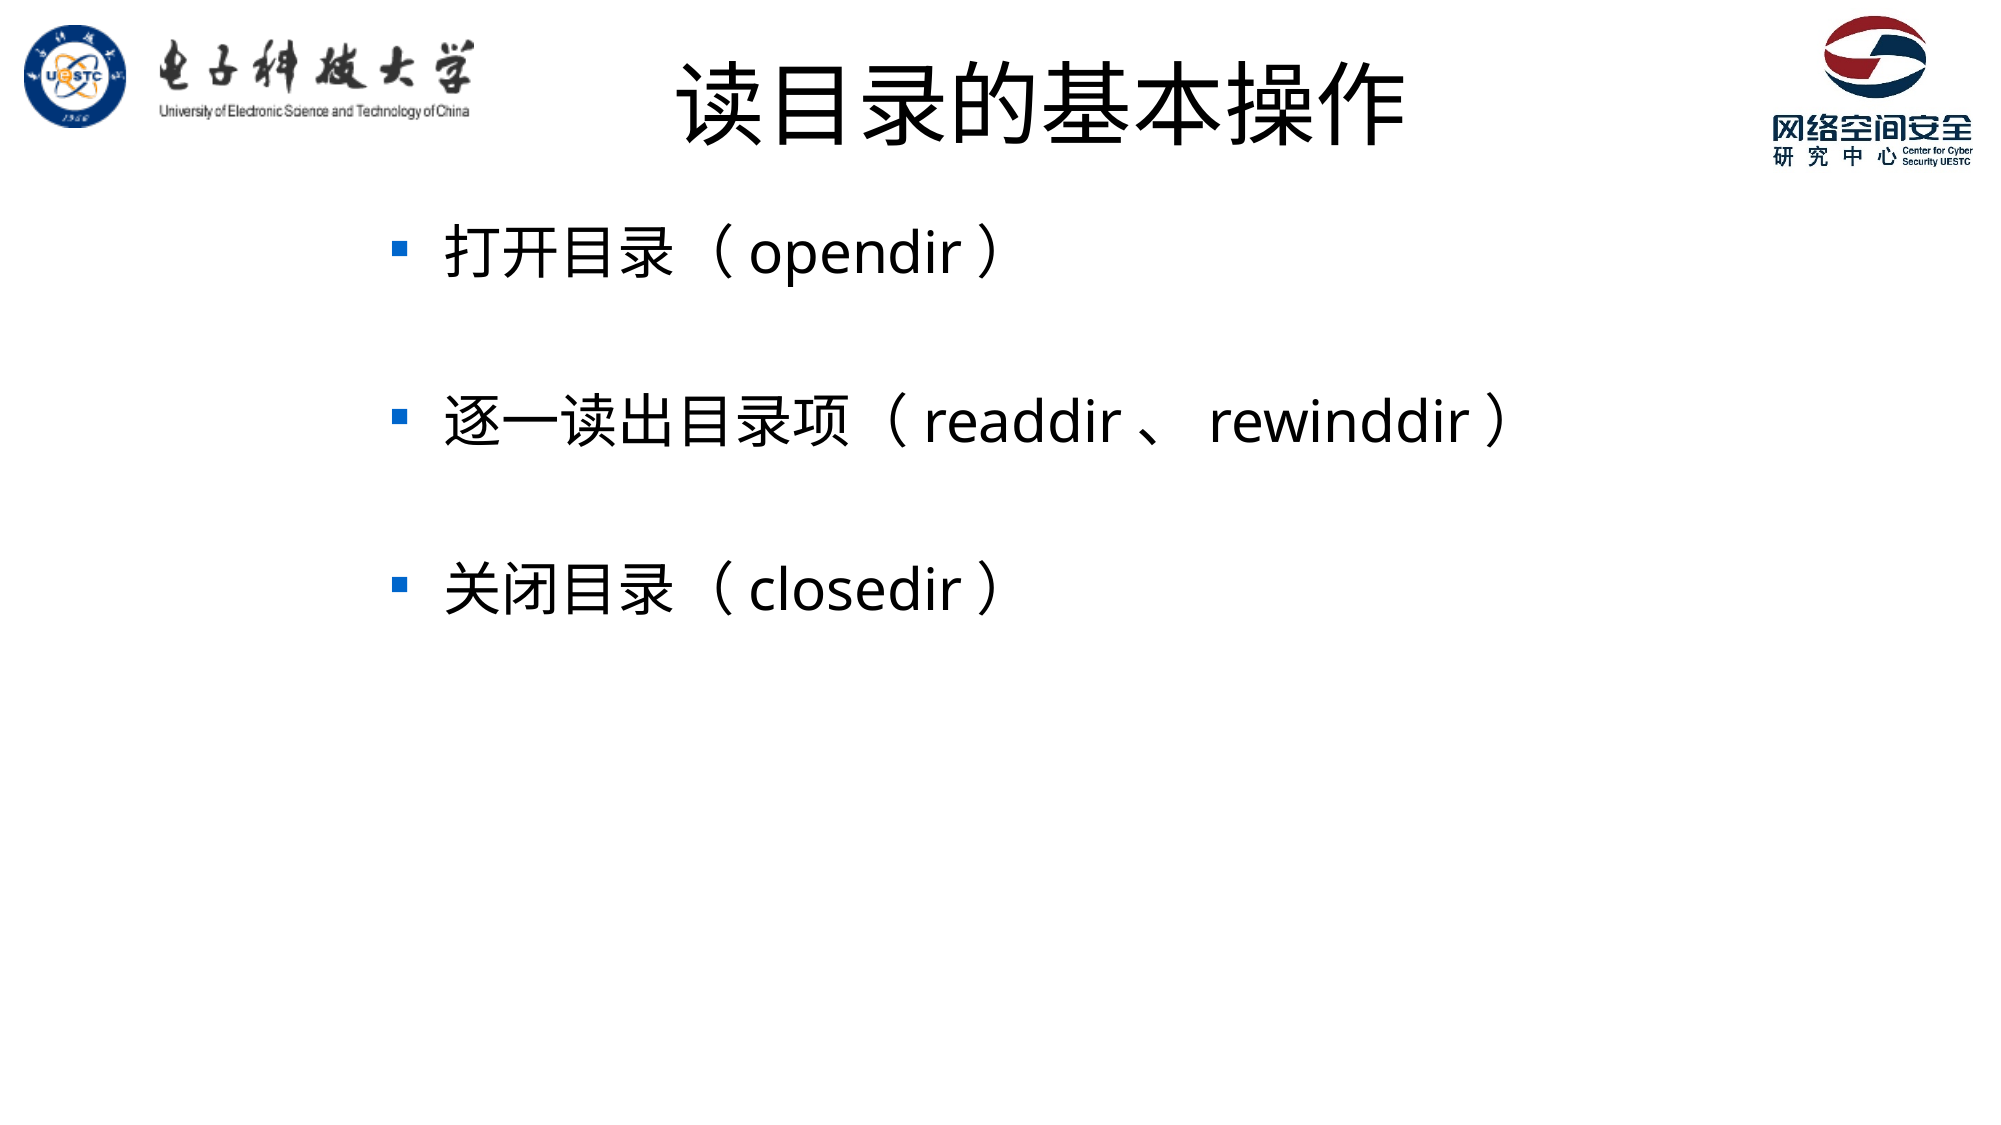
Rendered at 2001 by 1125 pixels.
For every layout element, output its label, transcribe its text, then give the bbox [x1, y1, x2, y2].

picture [24, 25, 178, 128]
picture [1904, 8, 1973, 173]
title 读目录的基本操作 [178, 0, 1904, 218]
text_box 打开目录（opendir） 逐一读出目录项（readdir、rewinddir） 关闭目录（closedir） [372, 217, 1710, 943]
